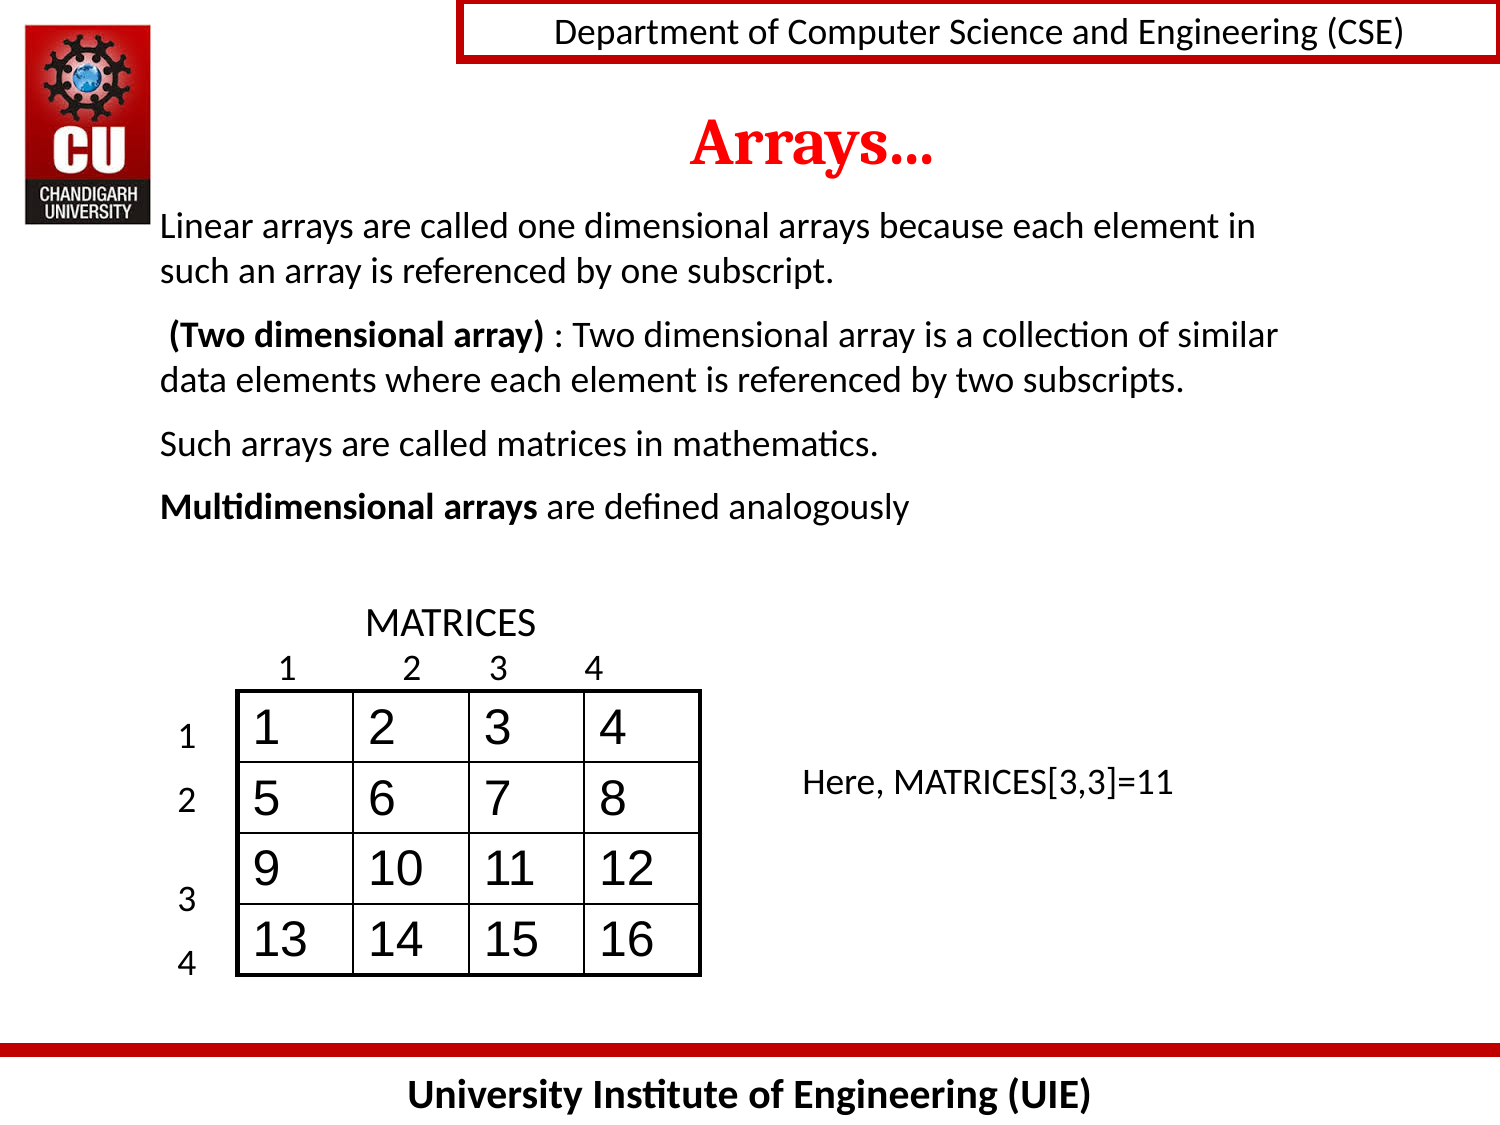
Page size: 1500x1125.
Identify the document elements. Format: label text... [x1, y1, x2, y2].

picture [24, 24, 151, 225]
table_cell 9 [240, 834, 352, 903]
text_box Here, MATRICES[3,3]=11 [787, 749, 1313, 810]
text_box Linear arrays are called one dimensional arrays because each element in such an array is referenced by one subscript. (Two dimensional array) : Two dimensional array is a collection of similar data elements where each element is referenced by two subscripts. Such arrays are called matrices in mathematics. Multidimensional arrays are defined analogously [145, 193, 1321, 599]
table_cell 14 [354, 905, 468, 973]
table_header 2 [354, 741, 468, 761]
table_cell 5 [240, 763, 352, 832]
table_cell 7 [470, 763, 583, 832]
table_header 3 [470, 741, 583, 761]
title Arrays... [162, 87, 1463, 188]
table_cell 10 [354, 834, 468, 903]
text_box 3 4 [162, 866, 213, 990]
table_cell 8 [585, 763, 698, 832]
table_cell 11 [470, 834, 583, 903]
table_cell 12 [585, 834, 698, 903]
table_cell 16 [585, 905, 698, 973]
table_cell 15 [470, 905, 583, 973]
table_header 4 [585, 741, 698, 761]
text_box 1 2 [162, 703, 238, 829]
table_cell 6 [354, 763, 468, 832]
table_cell 13 [240, 905, 352, 973]
text_box 1 2 3 4 [237, 635, 700, 741]
text_box MATRICES [350, 587, 700, 653]
table_header 1 [240, 741, 352, 761]
